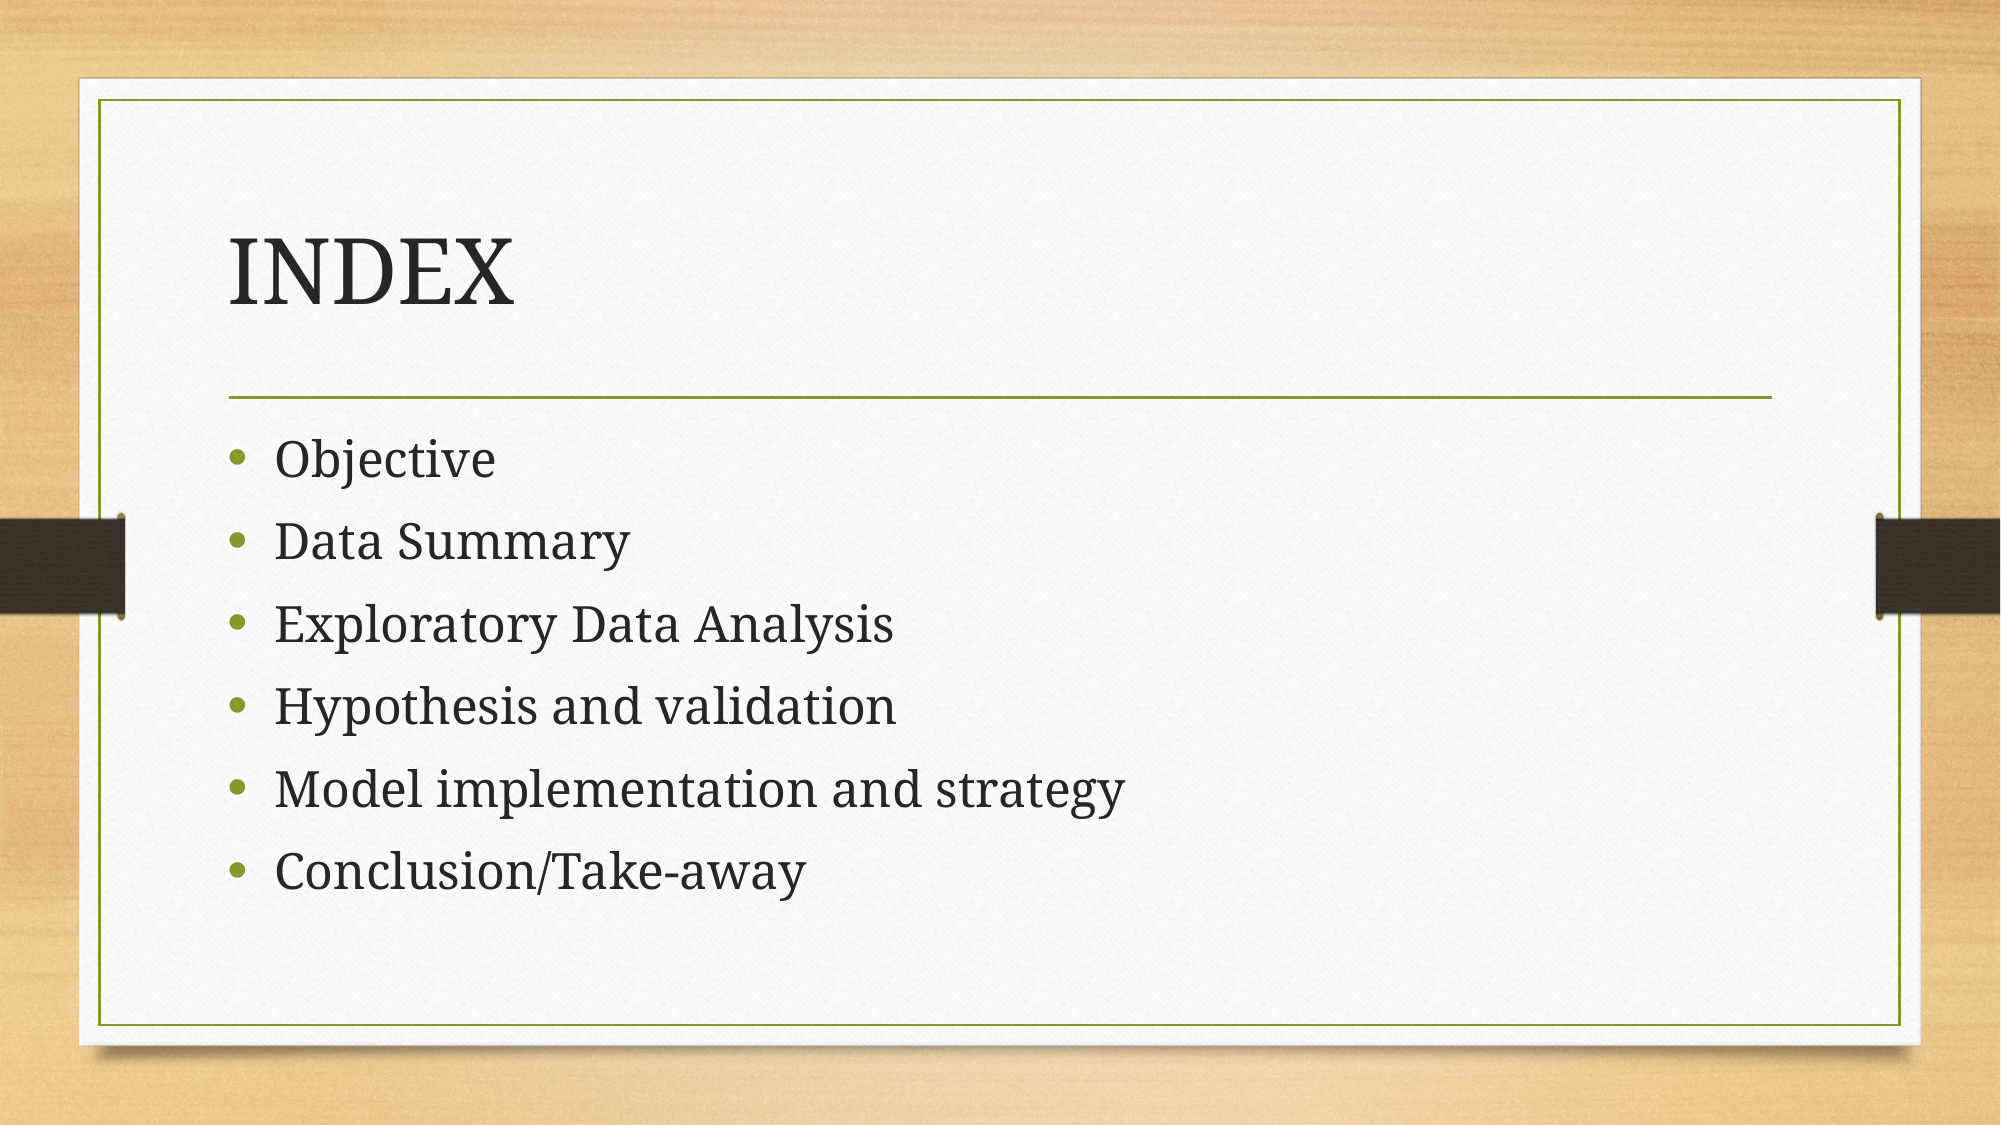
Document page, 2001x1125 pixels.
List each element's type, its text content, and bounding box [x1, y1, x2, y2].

title INDEX [212, 161, 1788, 375]
list Objective Data Summary Exploratory Data Analysis Hypothesis and validation Model implementation and strategy Conclusion/Take-away [212, 419, 1788, 964]
picture [0, 0, 2001, 1125]
